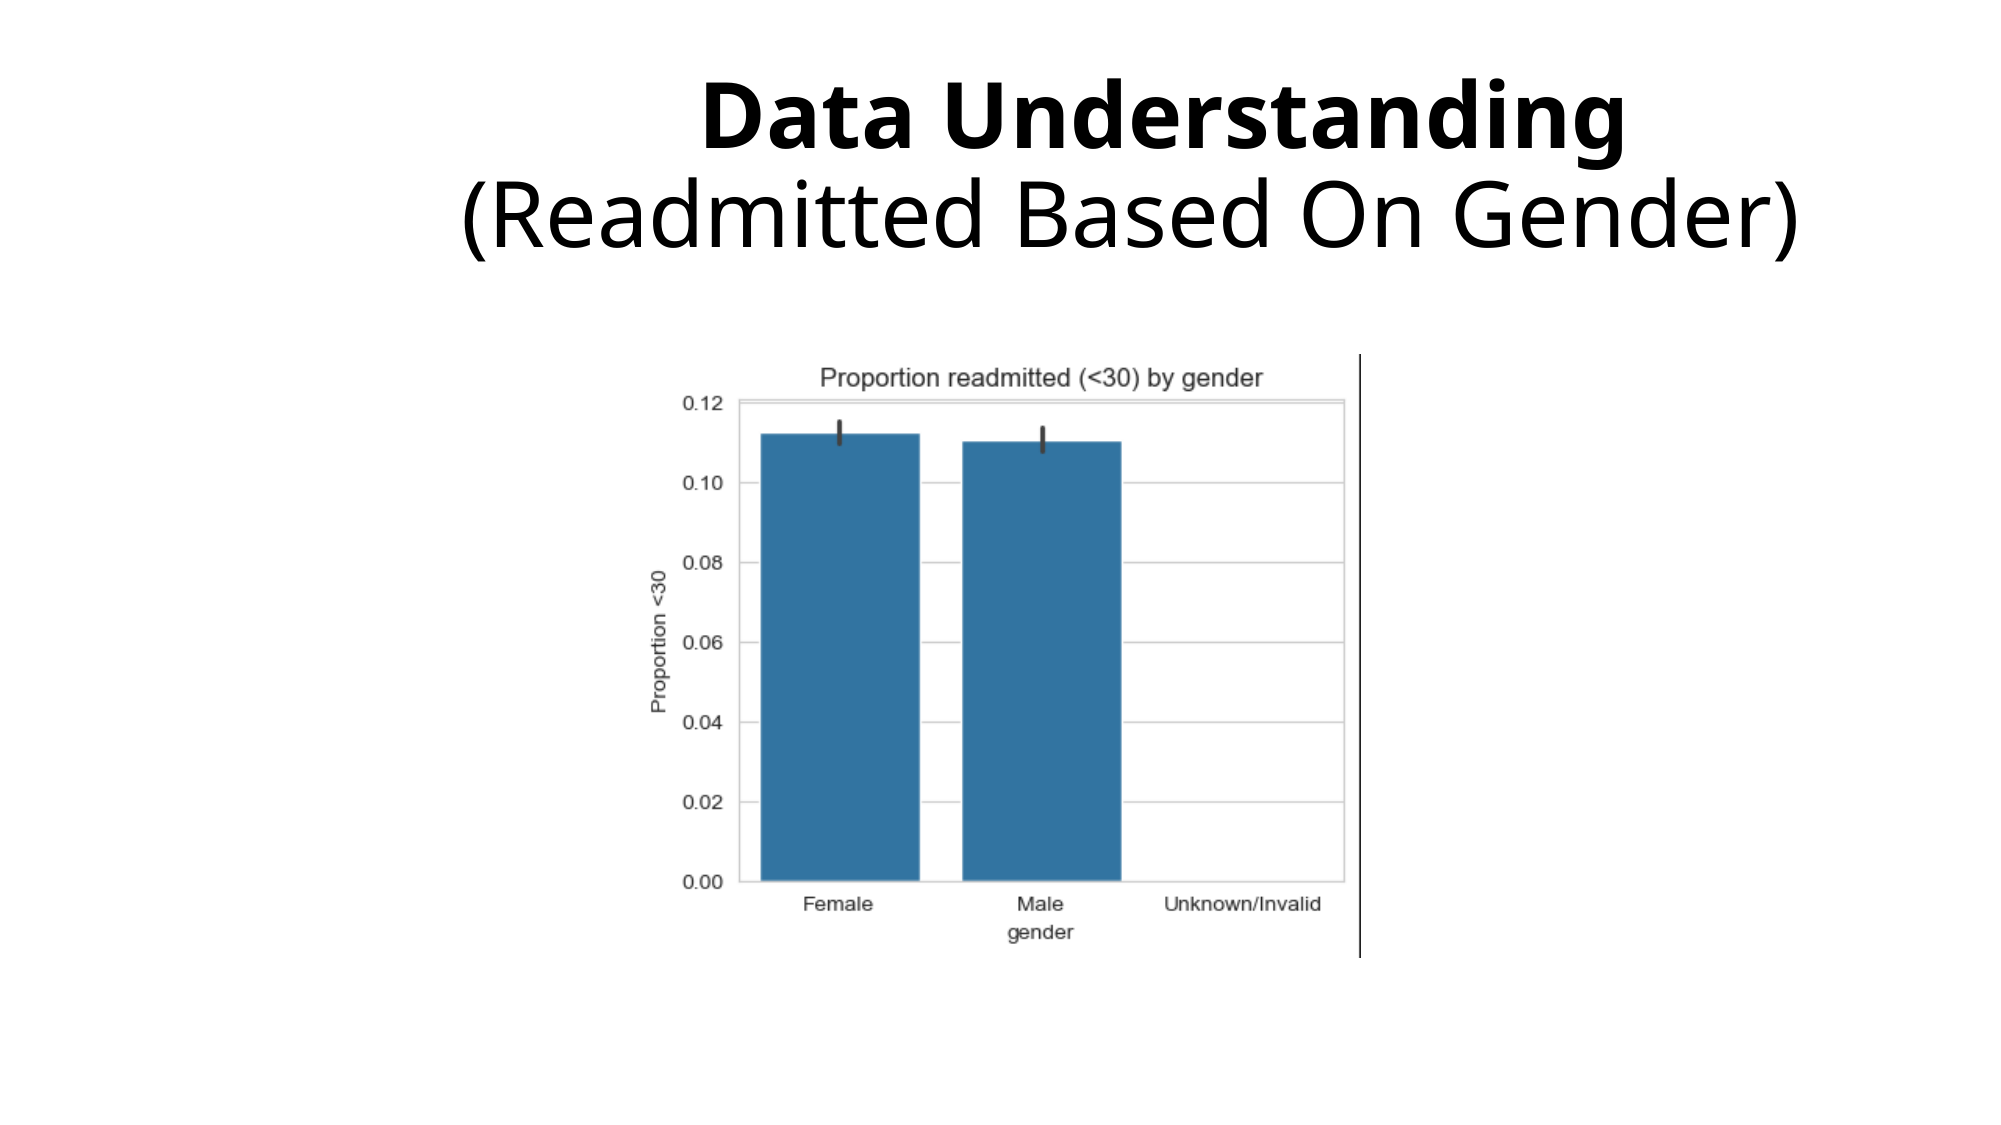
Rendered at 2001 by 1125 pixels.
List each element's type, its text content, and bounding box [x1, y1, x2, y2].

title Data Understanding (Readmitted Based On Gender) [137, 59, 1863, 278]
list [639, 354, 1361, 958]
